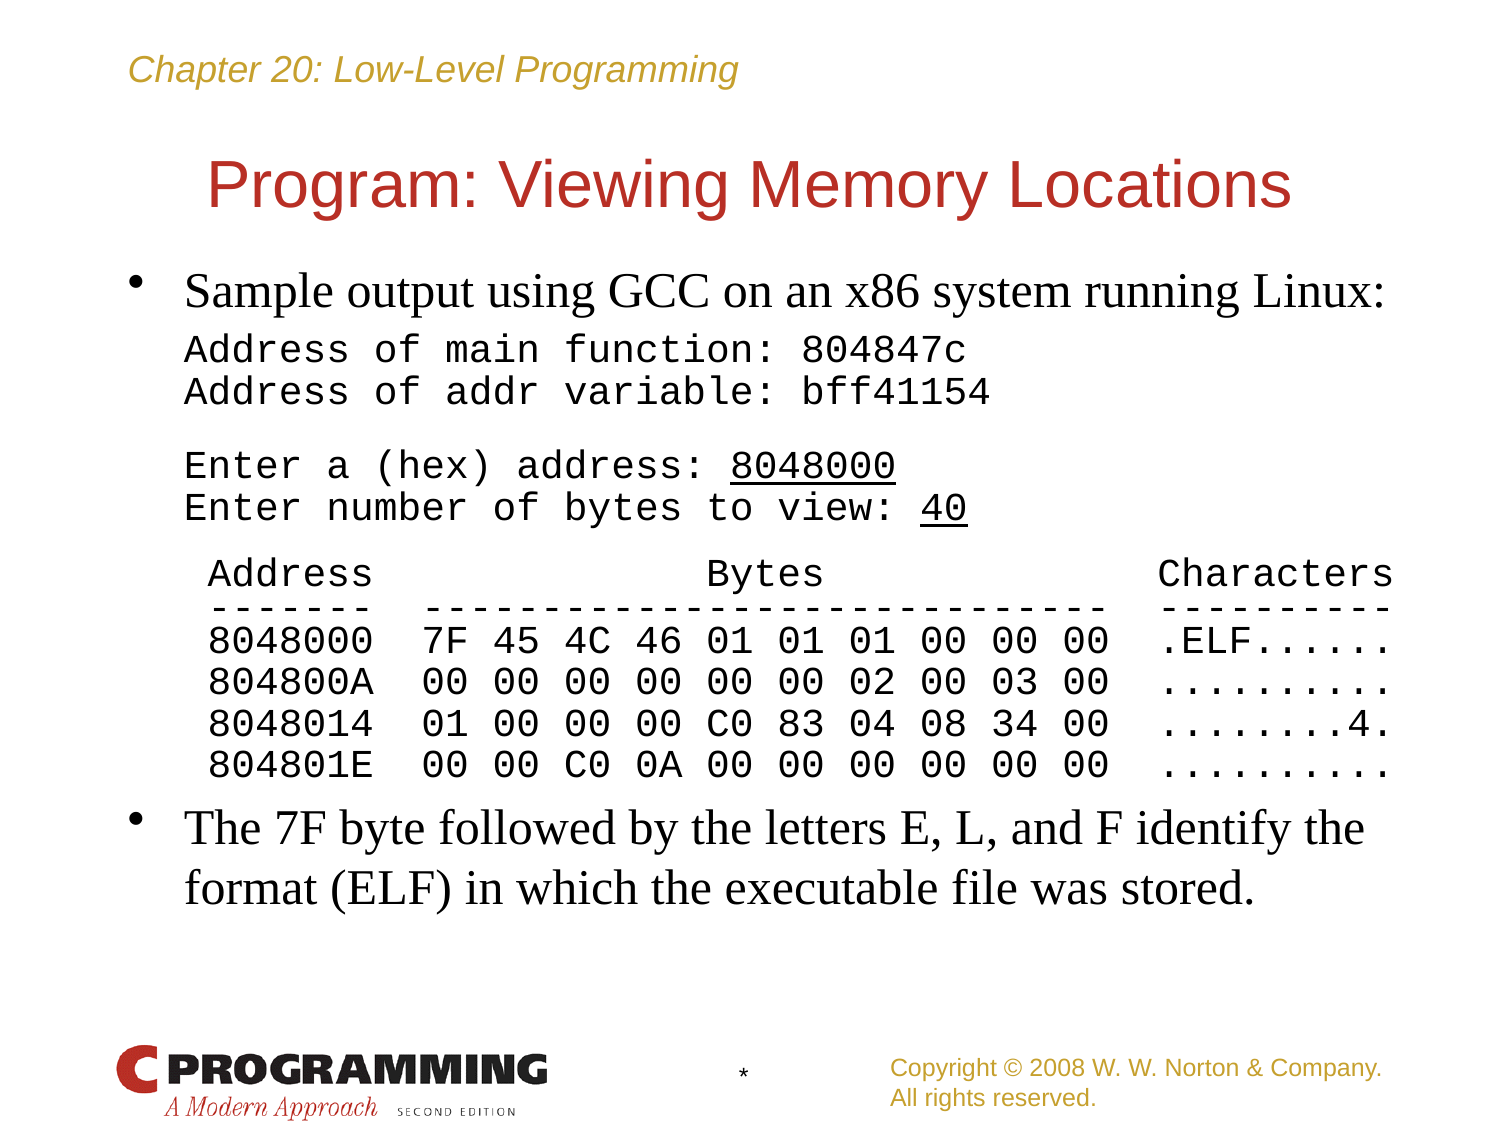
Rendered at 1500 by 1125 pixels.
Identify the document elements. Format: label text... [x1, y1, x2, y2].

list Sample output using GCC on an x86 system running Linux: Address of main function: 804847c Address of addr variable: bff41154 Enter a (hex) address: 8048000 Enter number of bytes to view: 40 Address Bytes Characters ------- ----------------------------- ---------- 8048000 7F 45 4C 46 01 01 01 00 00 00 .ELF...... 804800A 00 00 00 00 00 00 02 00 03 00 .......... 8048014 01 00 00 00 C0 83 04 08 34 00 ........4. 804801E 00 00 C0 0A 00 00 00 00 00 00 .......... The 7F byte followed by the letters E, L, and F identify the format (ELF) in which the executable file was stored. [112, 249, 1413, 1038]
text_box * [687, 1050, 800, 1100]
text_box Copyright © 2008 W. W. Norton & Company. All rights reserved. [874, 1043, 1388, 1119]
title Program: Viewing Memory Locations [112, 125, 1388, 238]
picture [112, 1041, 550, 1123]
